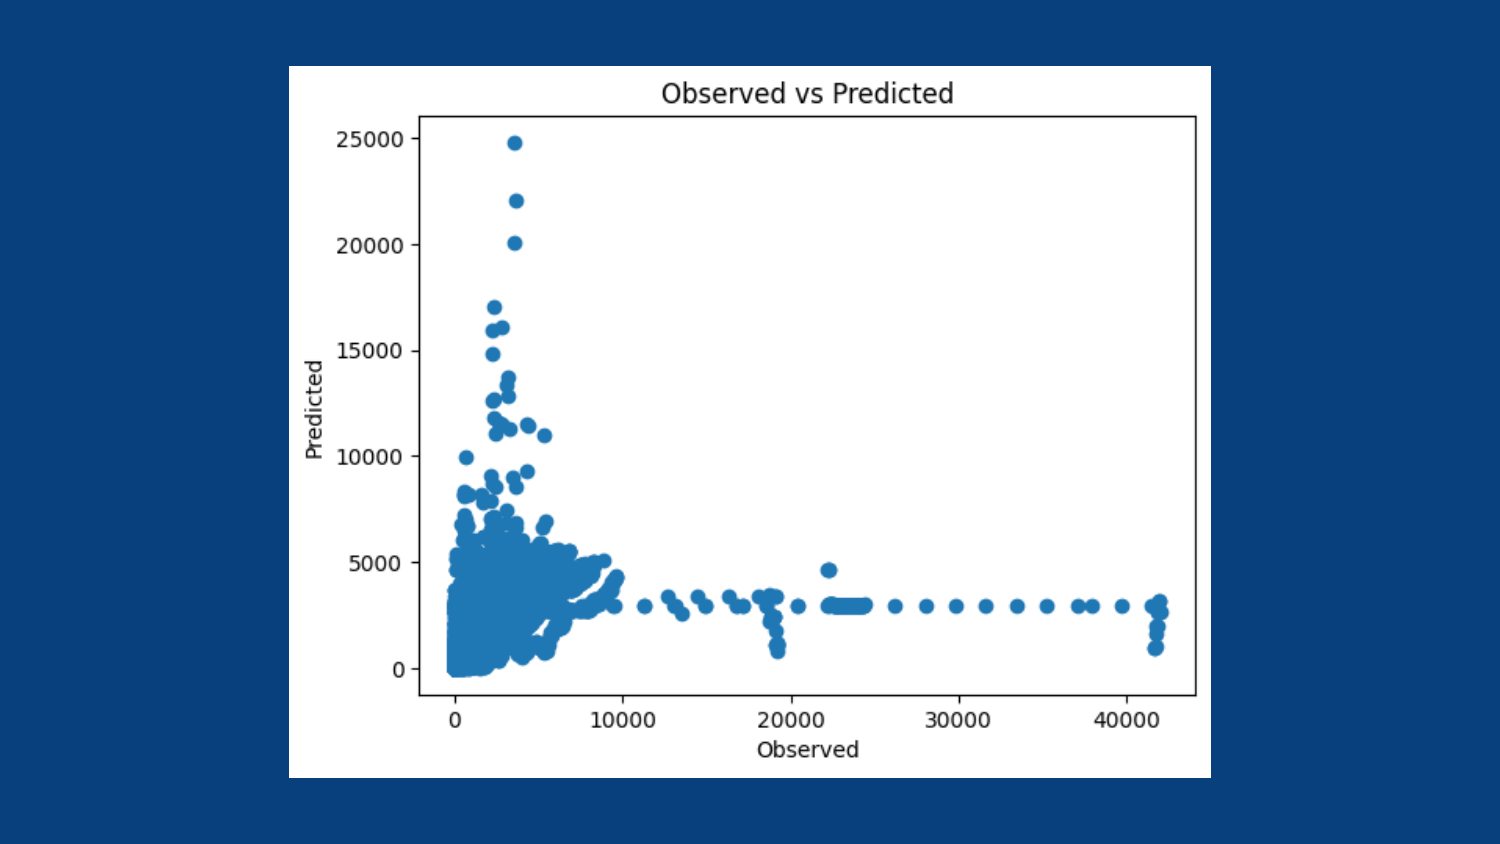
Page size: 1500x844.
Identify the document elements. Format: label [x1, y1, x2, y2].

picture [289, 66, 1211, 778]
